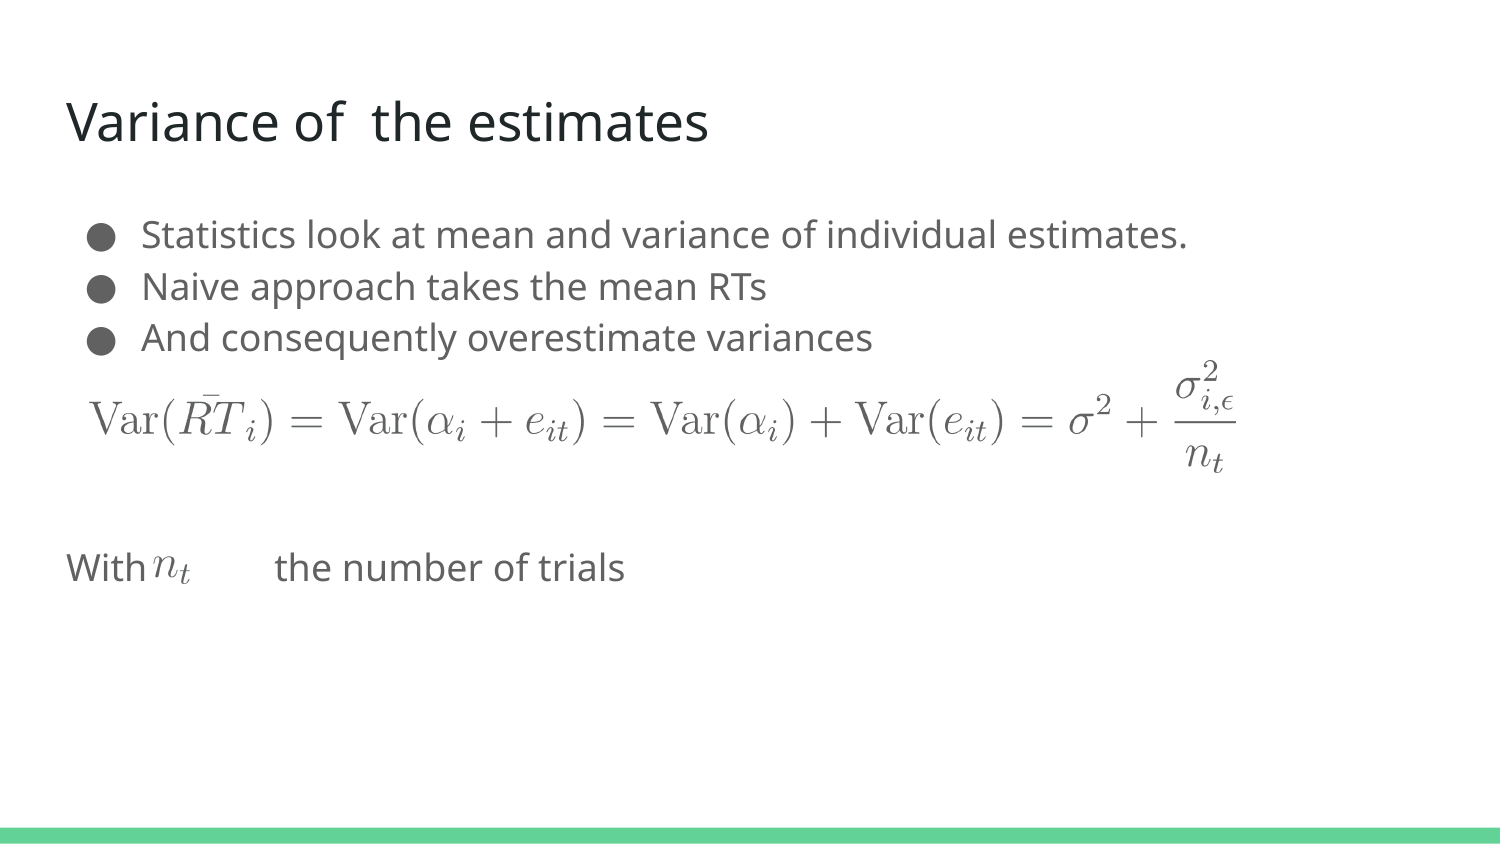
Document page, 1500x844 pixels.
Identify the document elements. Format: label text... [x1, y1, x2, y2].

list Statistics look at mean and variance of individual estimates. Naive approach takes the mean RTs And consequently overestimate variances With the number of trials [51, 189, 1449, 750]
title Variance of the estimates [51, 72, 1449, 167]
picture [123, 541, 204, 584]
picture [89, 360, 1237, 474]
